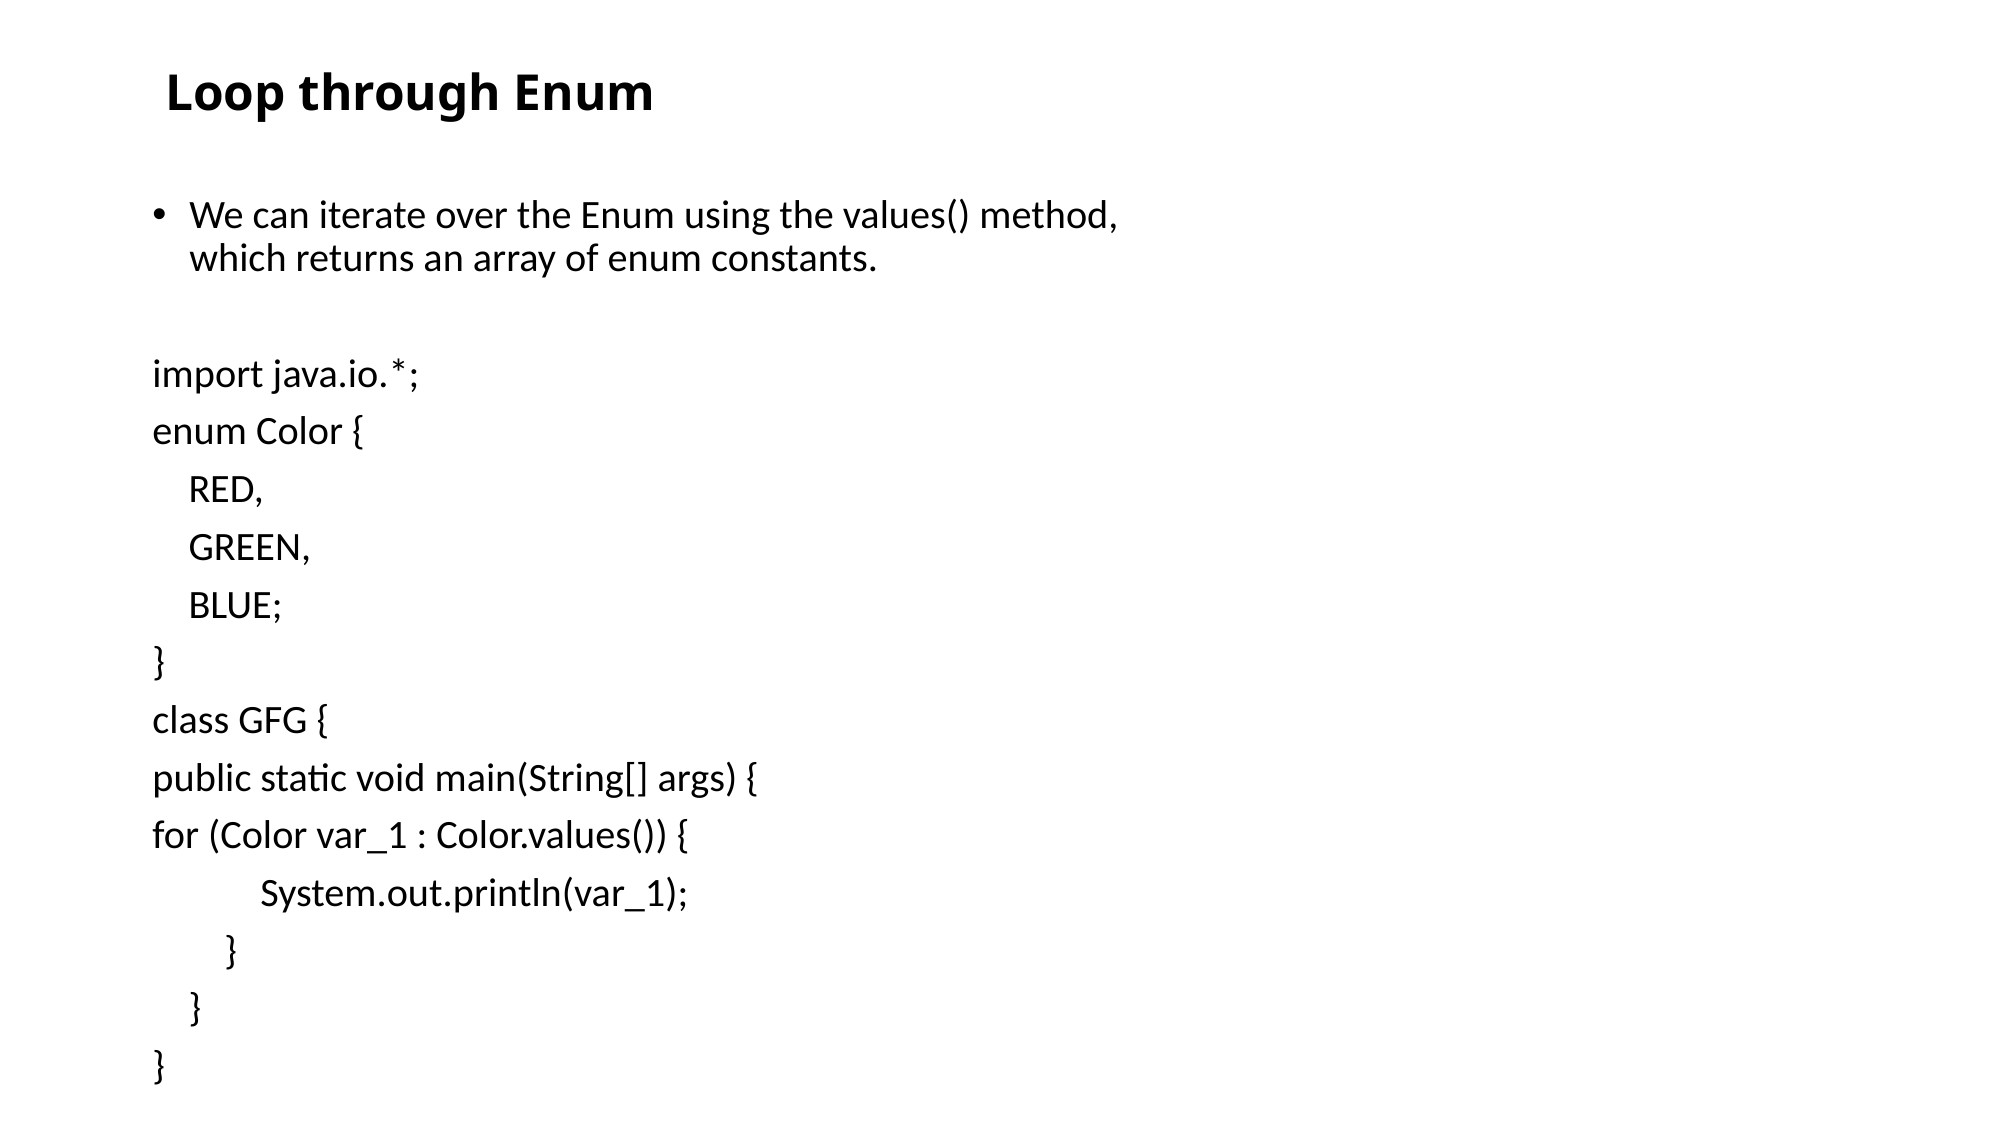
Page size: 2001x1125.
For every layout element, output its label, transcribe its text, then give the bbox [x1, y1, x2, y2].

title Loop through Enum [137, 59, 1863, 129]
list We can iterate over the Enum using the values() method, which returns an array of enum constants. import java.io.*; enum Color { RED, GREEN, BLUE; } class GFG { public static void main(String[] args) { for (Color var_1 : Color.values()) { System.out.println(var_1); } } } [137, 186, 1188, 1107]
